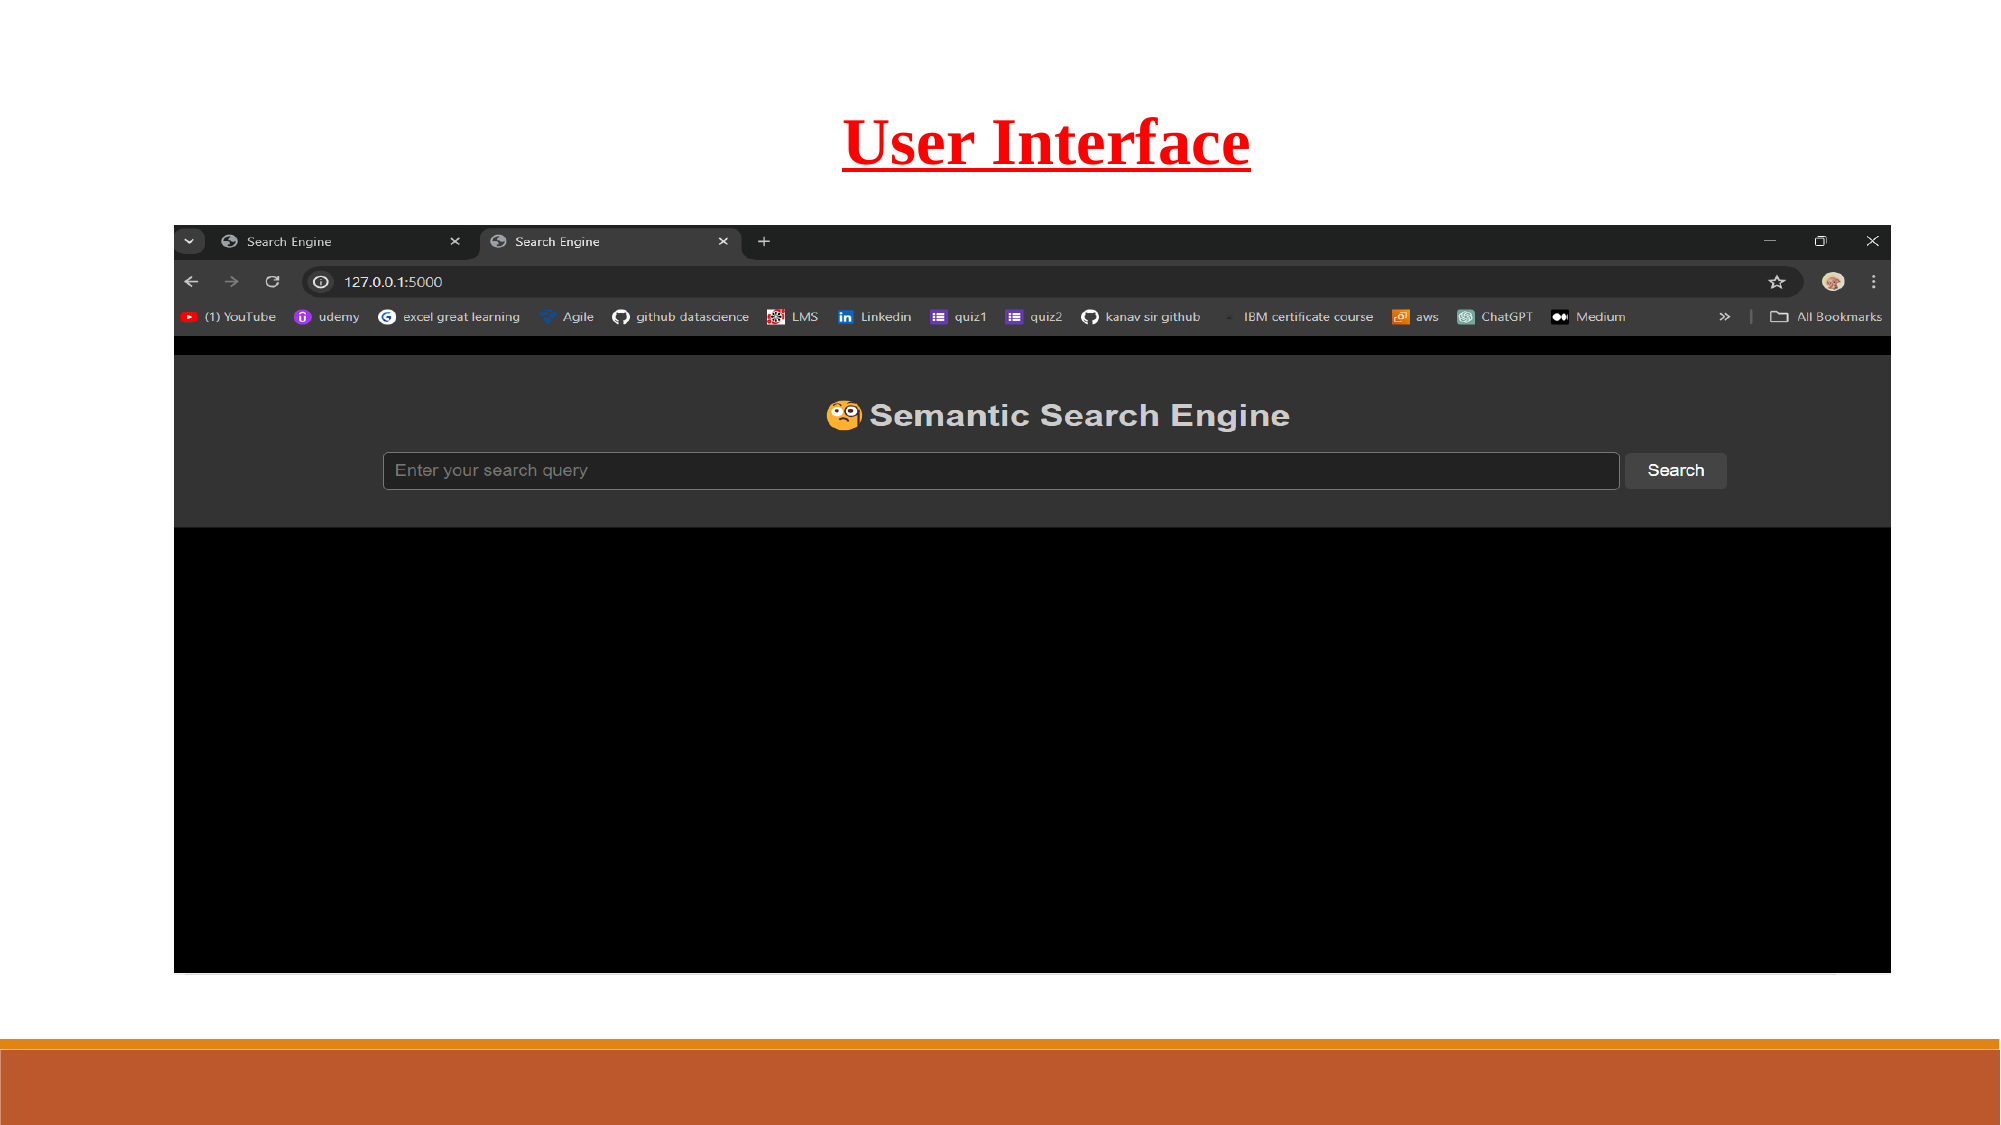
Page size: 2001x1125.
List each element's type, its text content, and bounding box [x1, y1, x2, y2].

text_box User Interface [258, 90, 1449, 185]
picture [174, 225, 1891, 976]
